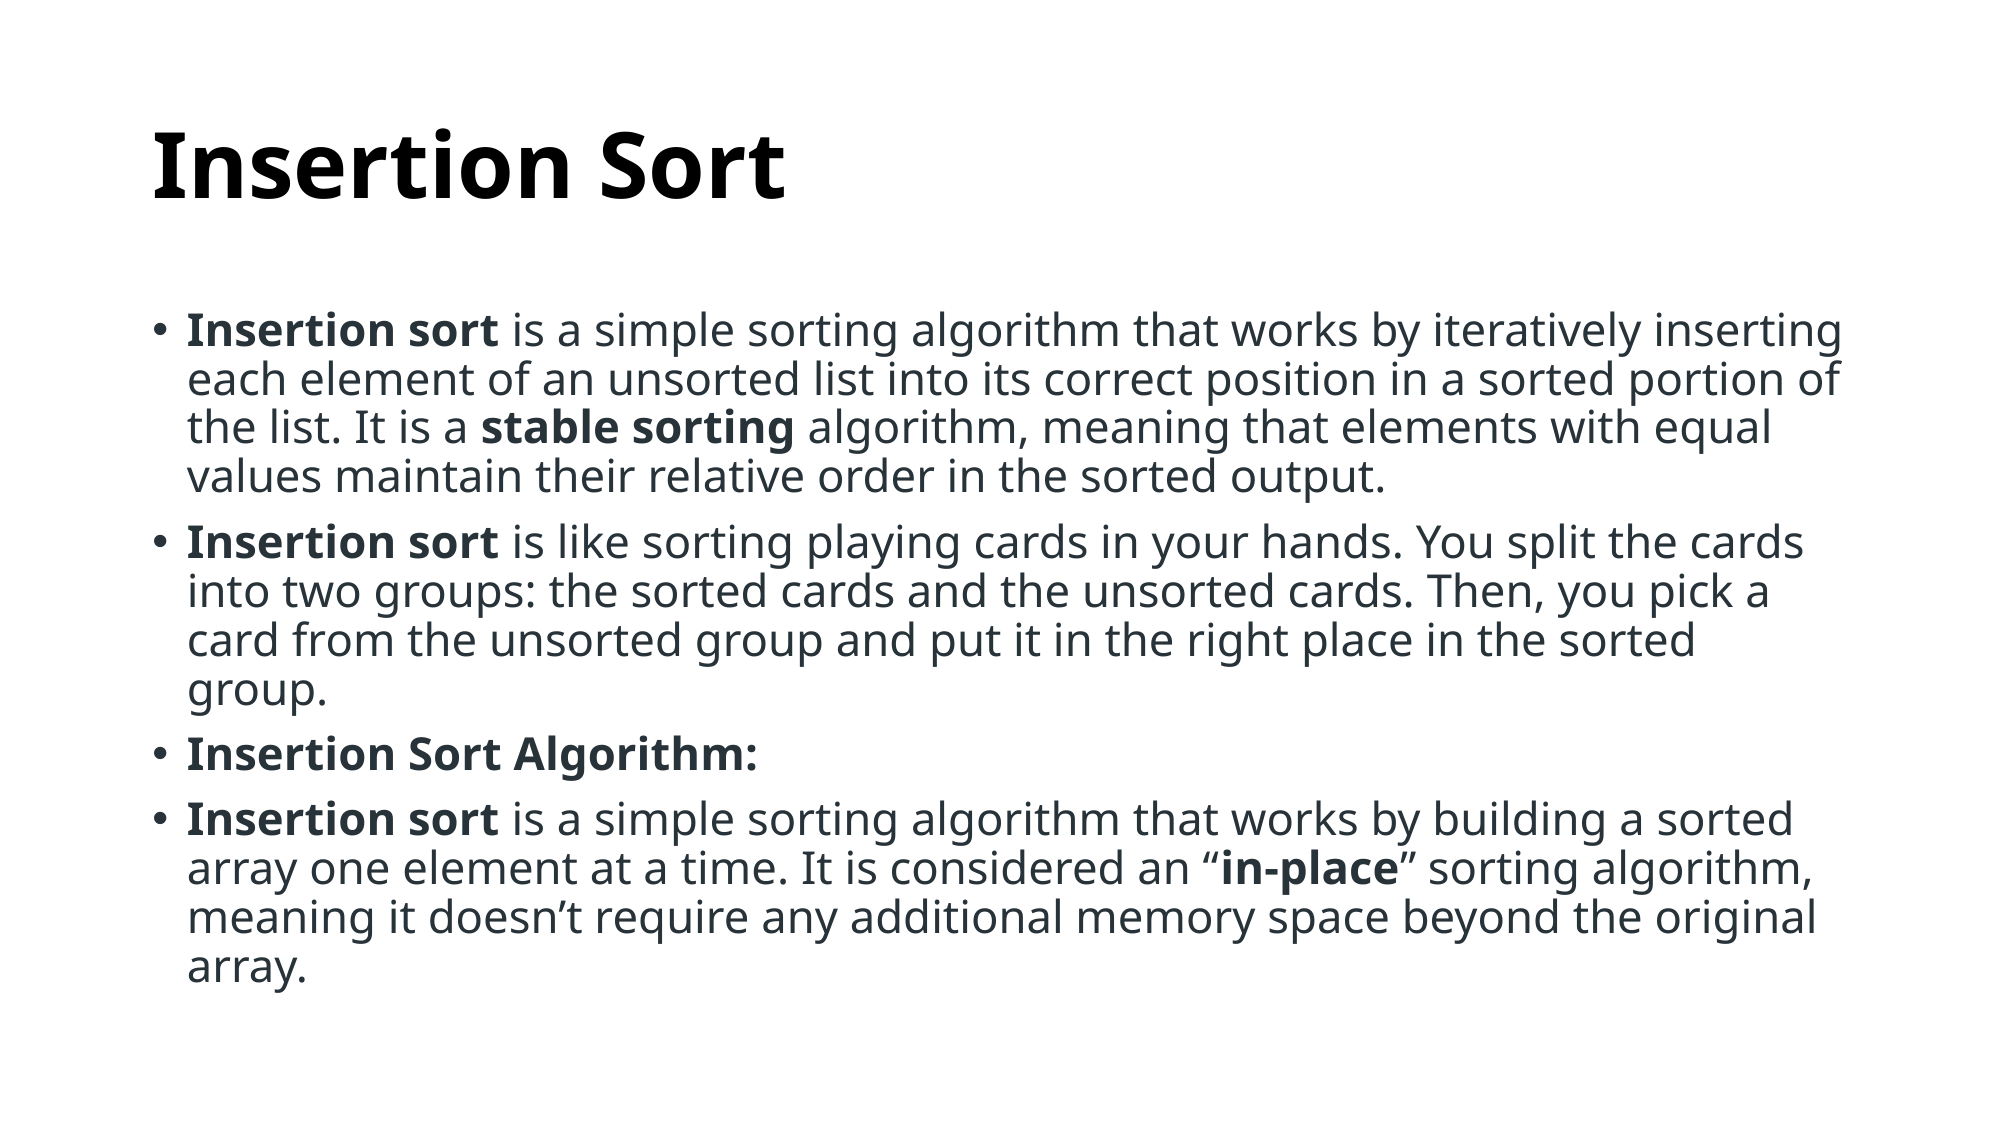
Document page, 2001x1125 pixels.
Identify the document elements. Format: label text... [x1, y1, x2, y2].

title Insertion Sort [137, 59, 1863, 278]
list Insertion sort is a simple sorting algorithm that works by iteratively inserting each element of an unsorted list into its correct position in a sorted portion of the list. It is a stable sorting algorithm, meaning that elements with equal values maintain their relative order in the sorted output. Insertion sort is like sorting playing cards in your hands. You split the cards into two groups: the sorted cards and the unsorted cards. Then, you pick a card from the unsorted group and put it in the right place in the sorted group. Insertion Sort Algorithm: Insertion sort is a simple sorting algorithm that works by building a sorted array one element at a time. It is considered an “in-place” sorting algorithm, meaning it doesn’t require any additional memory space beyond the original array. [137, 299, 1863, 1014]
